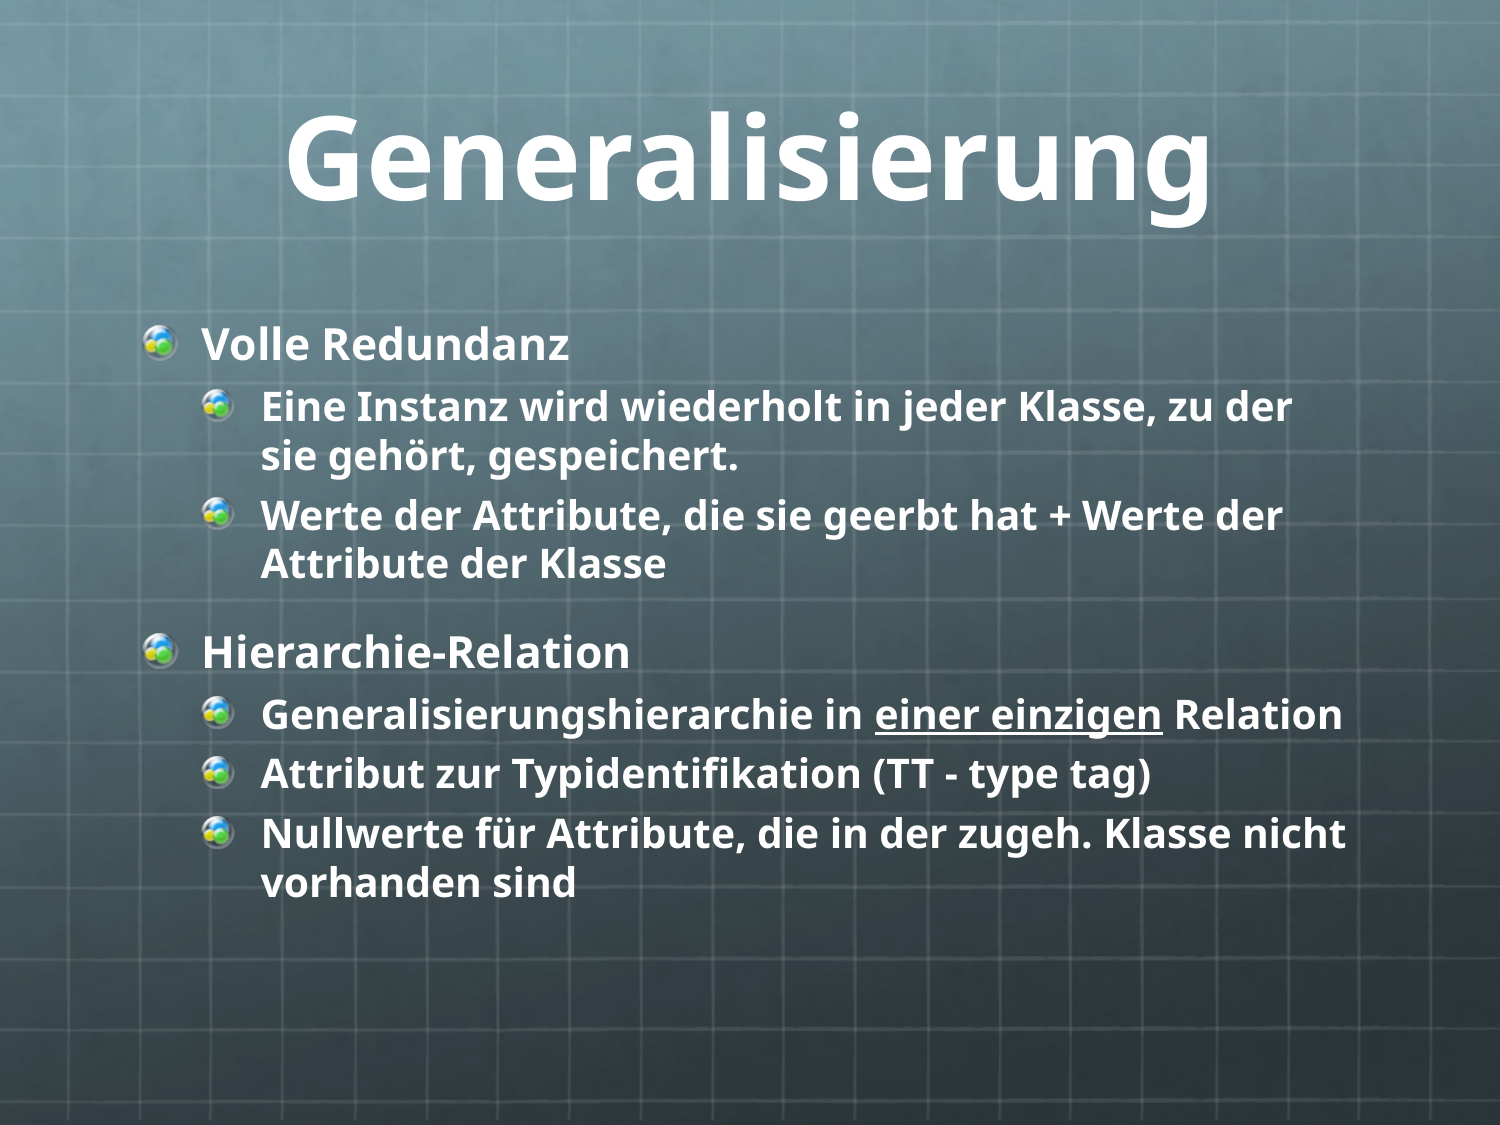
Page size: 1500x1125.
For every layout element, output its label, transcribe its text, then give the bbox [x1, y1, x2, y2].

picture [0, 0, 1500, 1125]
title Generalisierung [127, 17, 1372, 289]
list Volle Redundanz Eine Instanz wird wiederholt in jeder Klasse, zu der sie gehört, gespeichert. Werte der Attribute, die sie geerbt hat + Werte der Attribute der Klasse Hierarchie-Relation Generalisierungshierarchie in einer einzigen Relation Attribut zur Typidentifikation (TT - type tag) Nullwerte für Attribute, die in der zugeh. Klasse nicht vorhanden sind [127, 308, 1372, 958]
